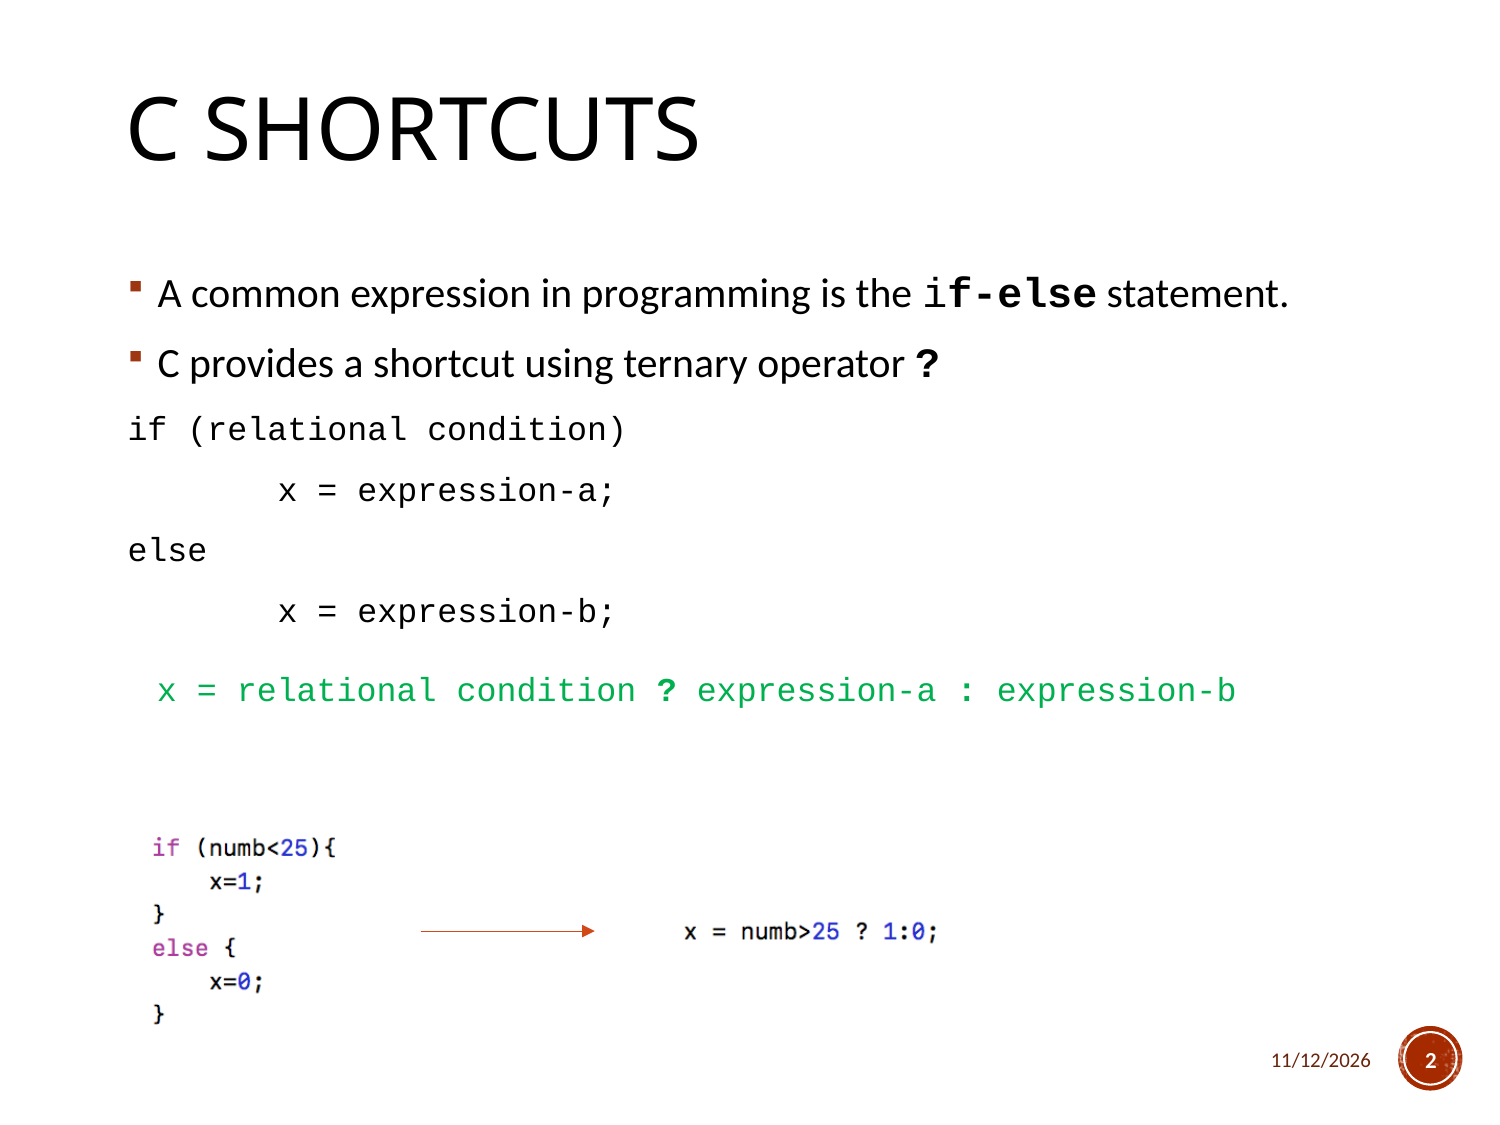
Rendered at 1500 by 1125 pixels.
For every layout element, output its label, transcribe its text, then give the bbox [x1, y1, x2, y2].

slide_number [982, 1028, 1386, 1089]
text_box x = relational condition ? expression-a : expression-b [142, 660, 1252, 716]
title C shortcuts [110, 0, 1386, 264]
picture [135, 833, 338, 1029]
picture [677, 912, 939, 950]
slide_number 2 [1391, 1028, 1471, 1089]
list A common expression in programming is the if-else statement. C provides a shortcut using ternary operator ? if (relational condition) x = expression-a; else x = expression-b; [112, 263, 1388, 1013]
